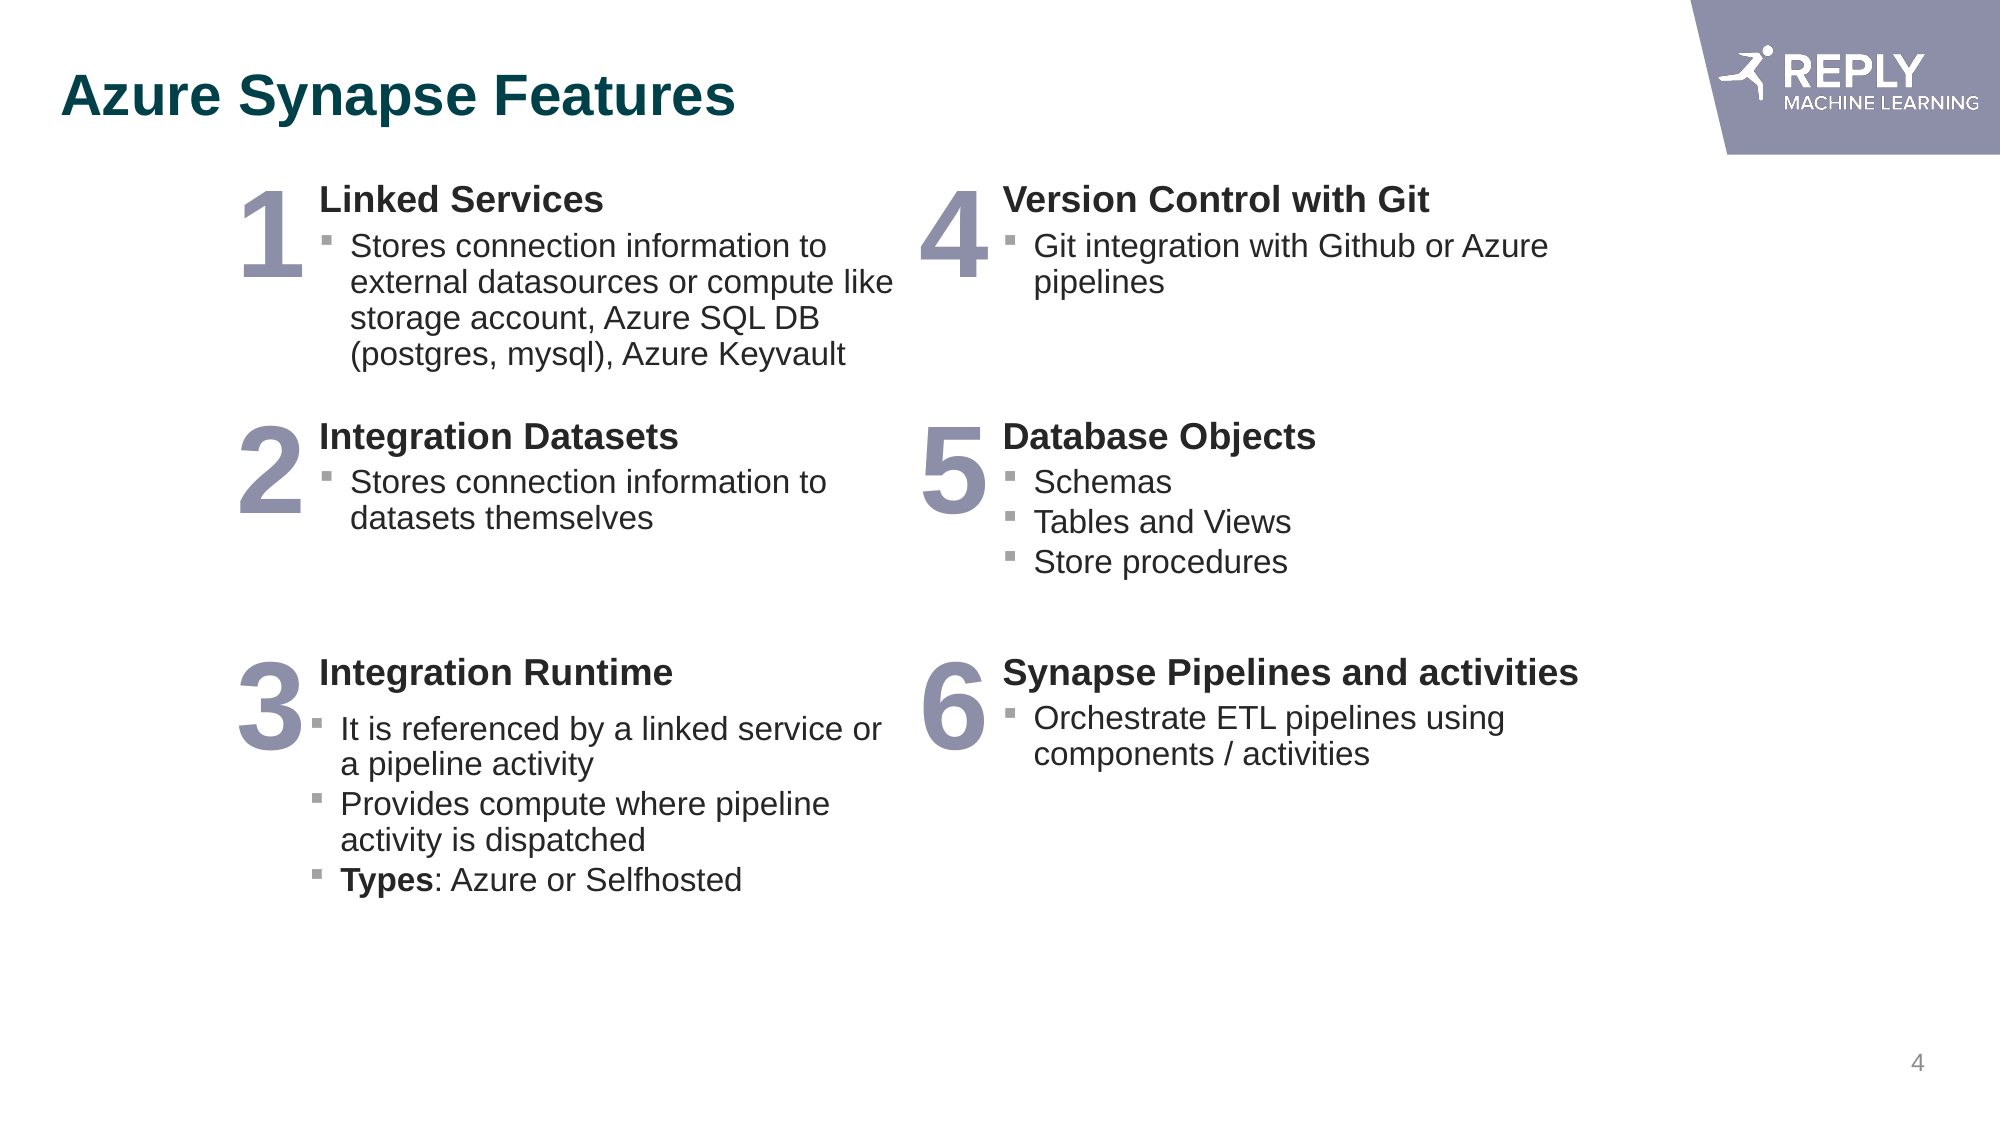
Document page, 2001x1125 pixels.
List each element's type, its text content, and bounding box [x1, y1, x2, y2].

text_box Synapse Pipelines and activities [1002, 653, 1593, 694]
slide_number 4 [1490, 1042, 1940, 1080]
text_box Database Objects [1002, 416, 1593, 458]
text_box Schemas Tables and Views Store procedures [1002, 465, 1593, 581]
text_box 5 [919, 405, 993, 541]
text_box Version Control with Git [1002, 180, 1593, 221]
text_box Integration Datasets [319, 416, 910, 458]
title Azure Synapse Features [60, 65, 1691, 196]
text_box 6 [919, 641, 993, 777]
text_box Orchestrate ETL pipelines using components / activities [1002, 701, 1593, 774]
text_box Stores connection information to datasets themselves [319, 465, 910, 538]
text_box Stores connection information to external datasources or compute like storage account, Azure SQL DB (postgres, mysql), Azure Keyvault [319, 229, 910, 413]
text_box Linked Services [319, 180, 910, 221]
text_box 1 [235, 169, 310, 305]
text_box 2 [235, 405, 310, 541]
text_box Git integration with Github or Azure pipelines [1002, 229, 1593, 301]
text_box 4 [919, 169, 993, 305]
text_box Integration Runtime [319, 653, 910, 694]
text_box It is referenced by a linked service or a pipeline activity Provides compute where pipeline activity is dispatched Types: Azure or Selfhosted [309, 711, 900, 899]
text_box 3 [235, 641, 310, 777]
